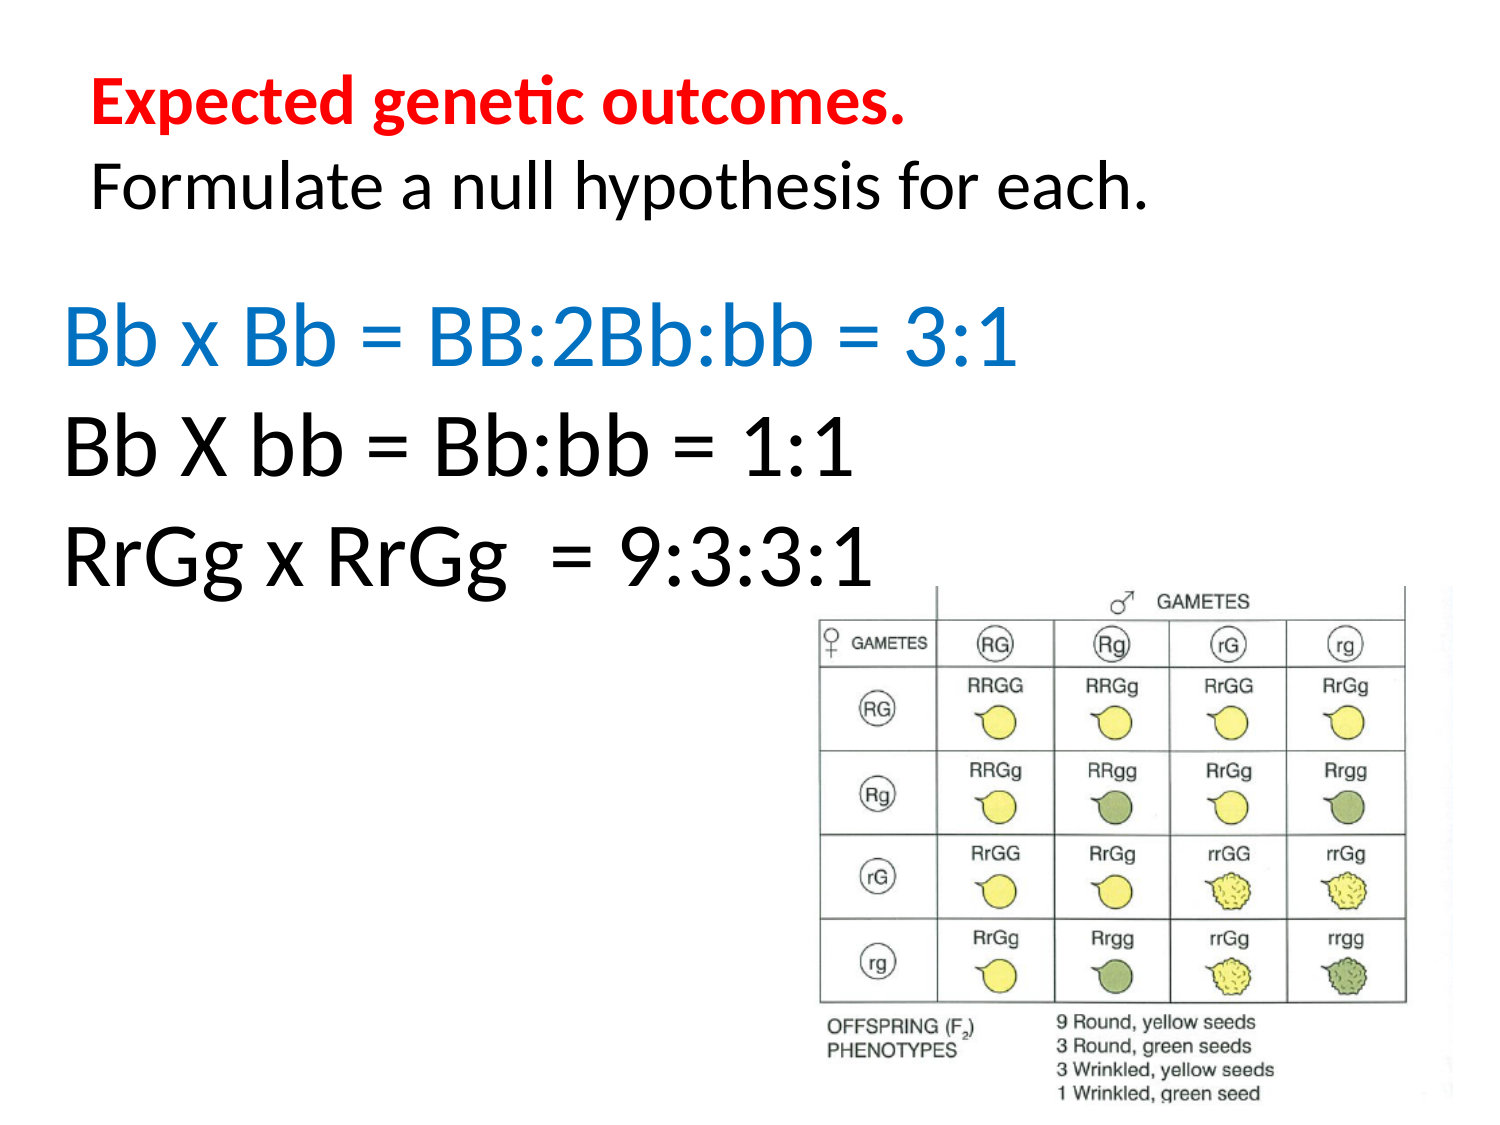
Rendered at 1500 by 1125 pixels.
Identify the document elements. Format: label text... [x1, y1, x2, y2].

text_box Bb x Bb = BB:2Bb:bb = 3:1 Bb X bb = Bb:bb = 1:1 RrGg x RrGg = 9:3:3:1 [47, 267, 1359, 657]
picture [808, 585, 1454, 1107]
title Expected genetic outcomes. Formulate a null hypothesis for each. [75, 45, 1425, 233]
